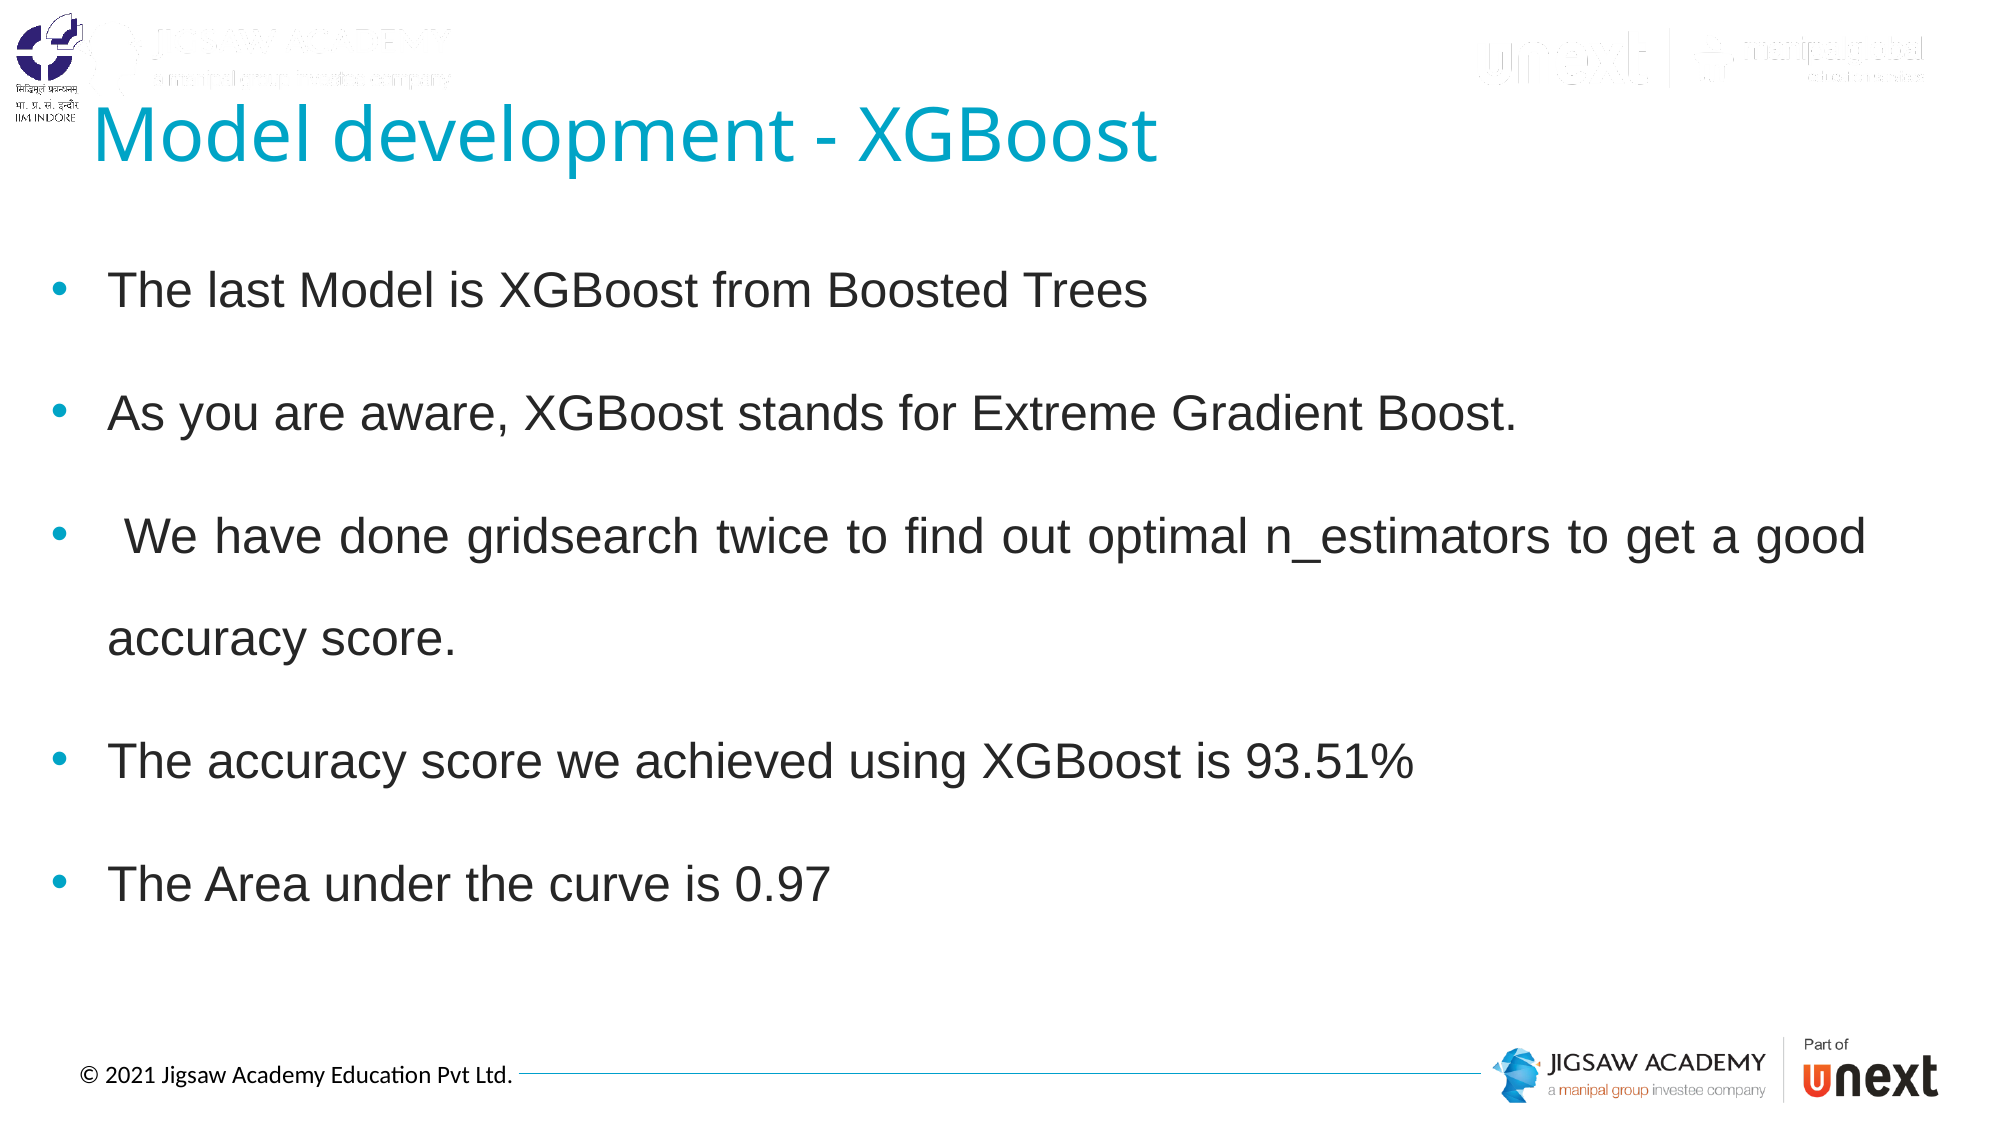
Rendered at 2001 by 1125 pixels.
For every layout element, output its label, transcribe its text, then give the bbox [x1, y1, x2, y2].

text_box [1476, 28, 1924, 89]
list The last Model is XGBoost from Boosted Trees As you are aware, XGBoost stands for Extreme Gradient Boost. We have done gridsearch twice to find out optimal n_estimators to get a good accuracy score. The accuracy score we achieved using XGBoost is 93.51% The Area under the curve is 0.97 [35, 208, 1884, 972]
title Model development - XGBoost [76, 78, 1924, 196]
picture [1491, 1036, 1939, 1103]
picture [14, 12, 451, 122]
